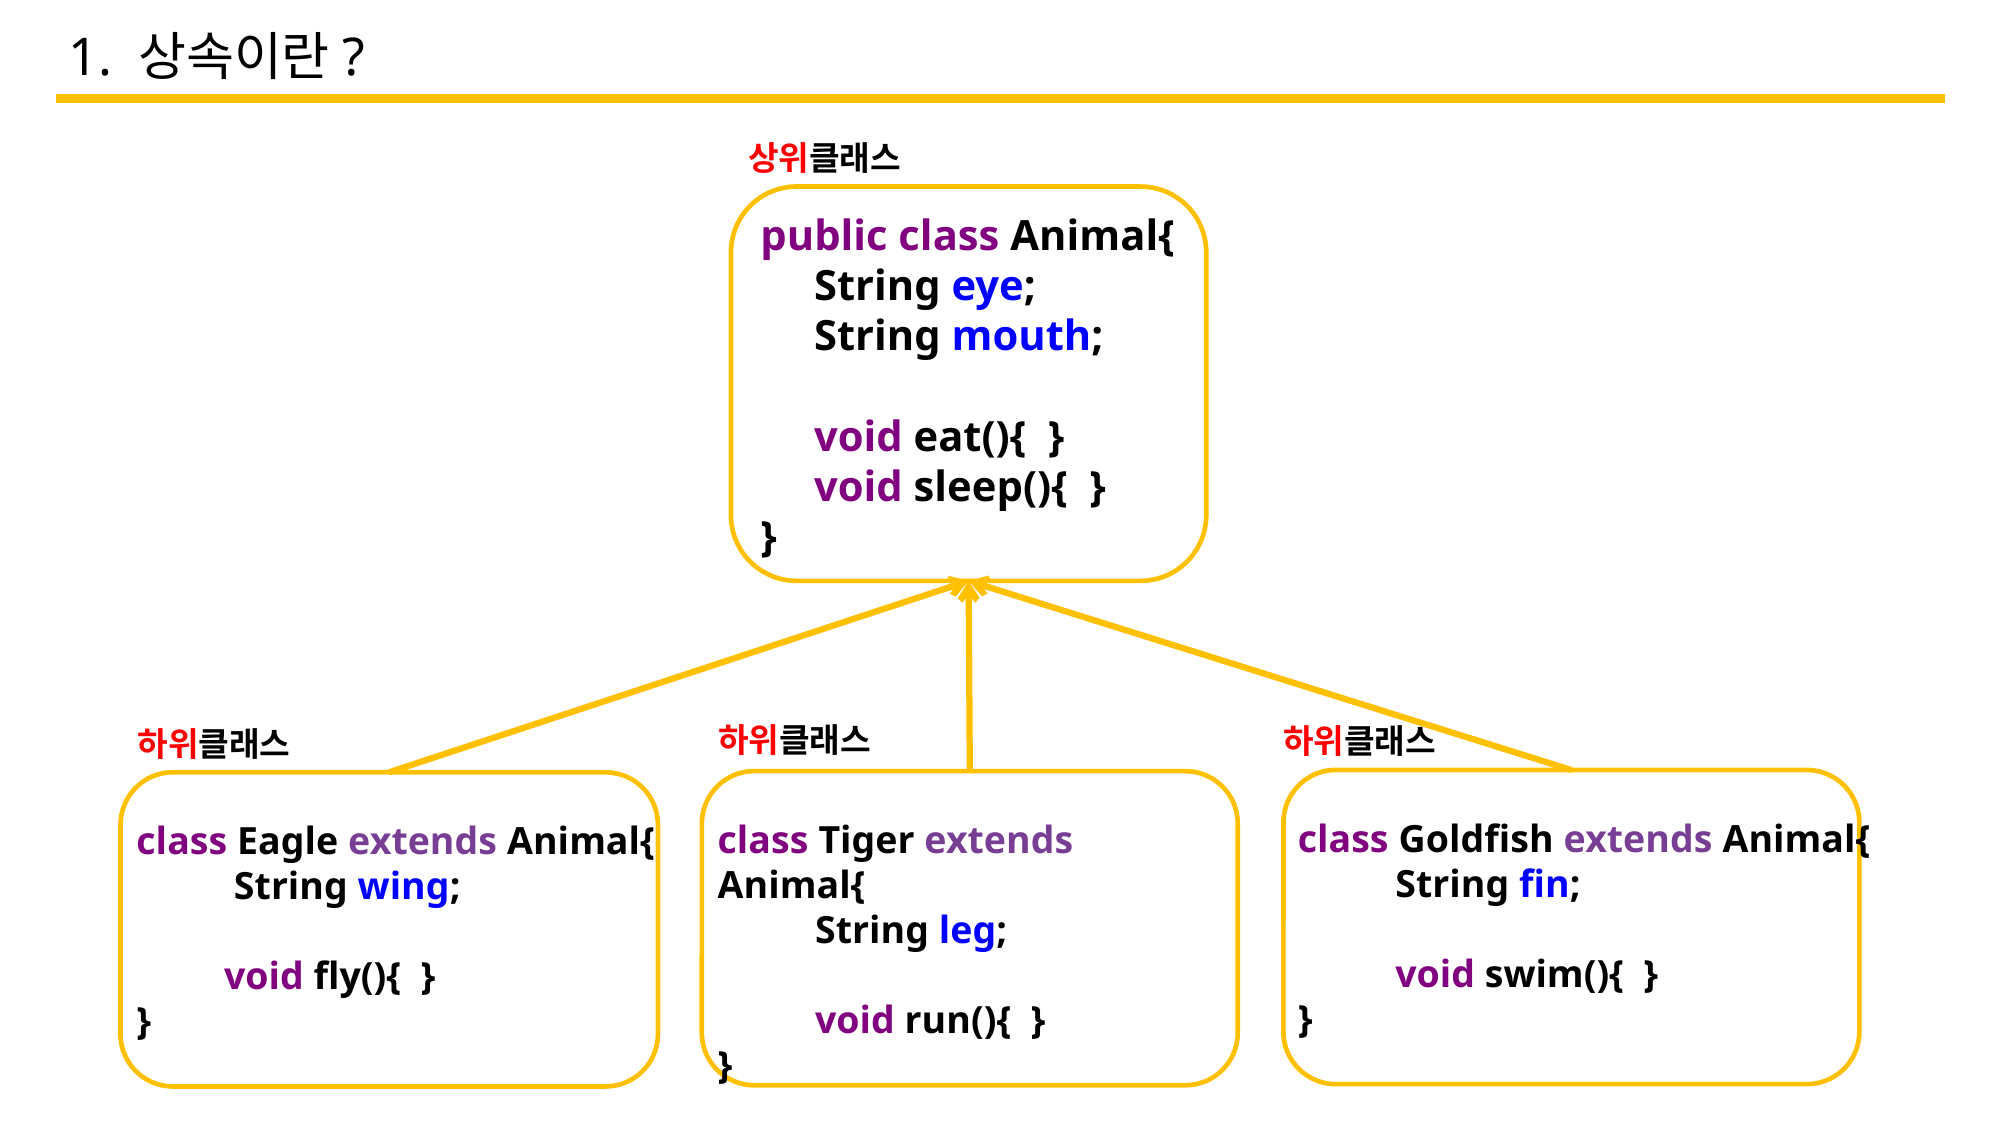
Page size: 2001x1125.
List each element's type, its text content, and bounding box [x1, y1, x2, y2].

text_box 1. 상속이란? [54, 15, 380, 93]
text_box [120, 129, 1897, 1087]
